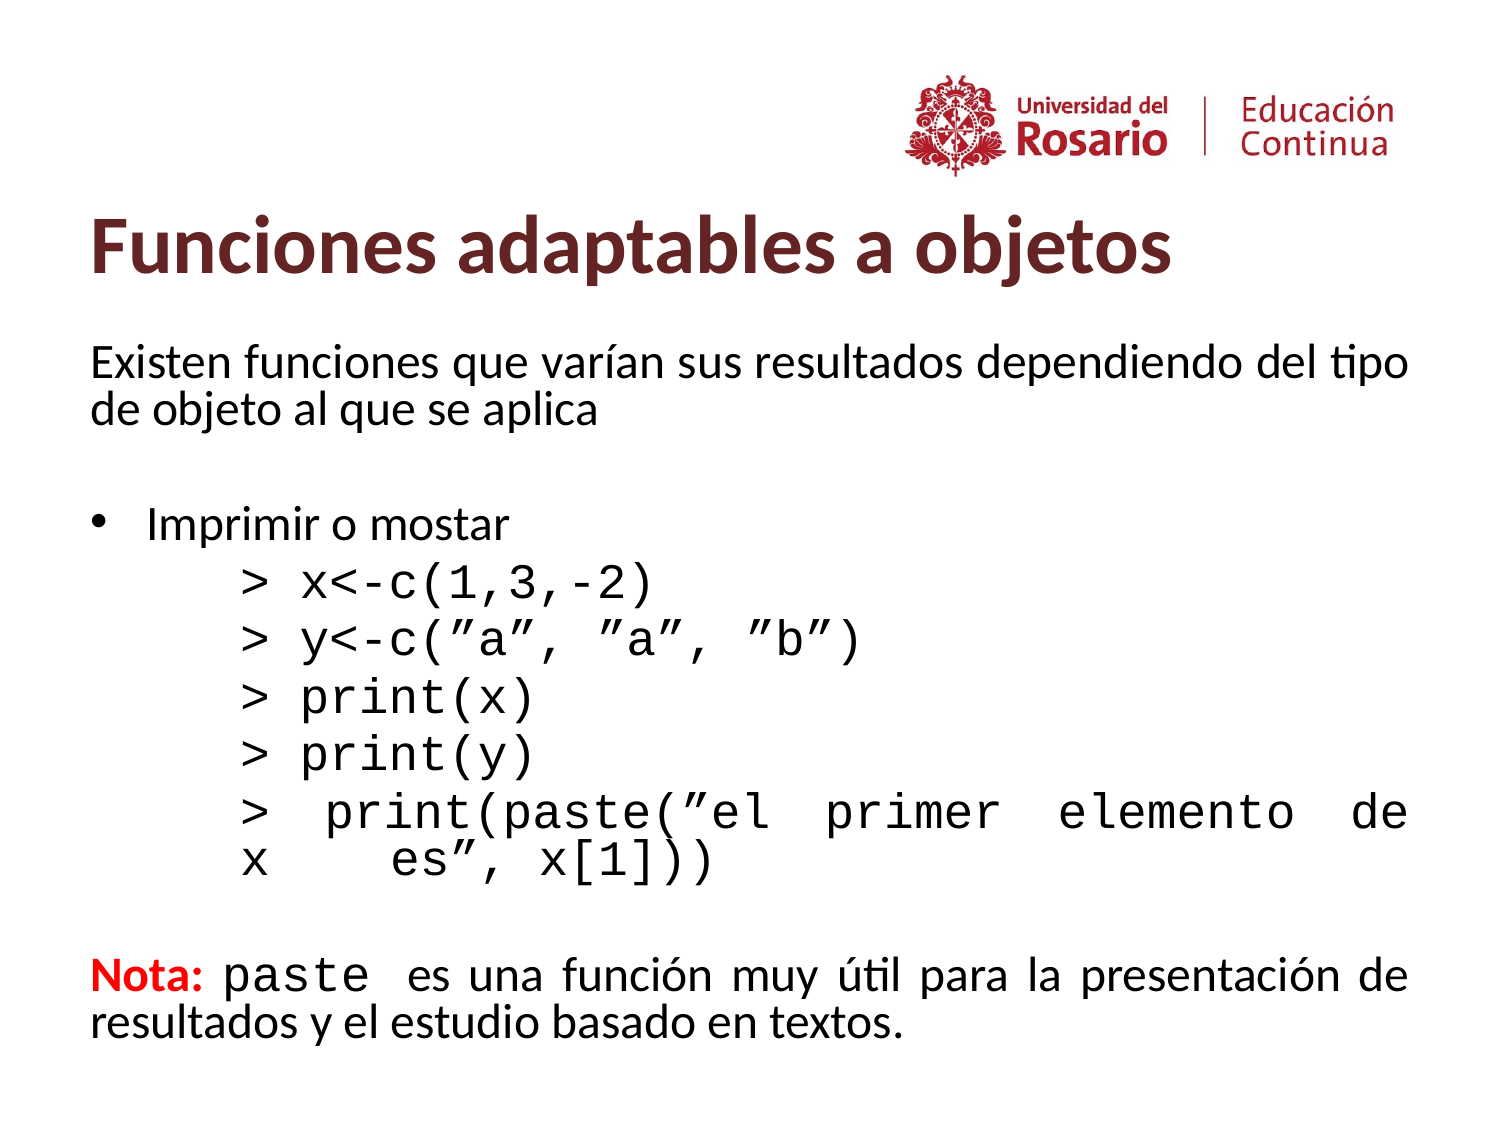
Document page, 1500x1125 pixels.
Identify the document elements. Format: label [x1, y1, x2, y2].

list [1, 0, 1500, 1124]
